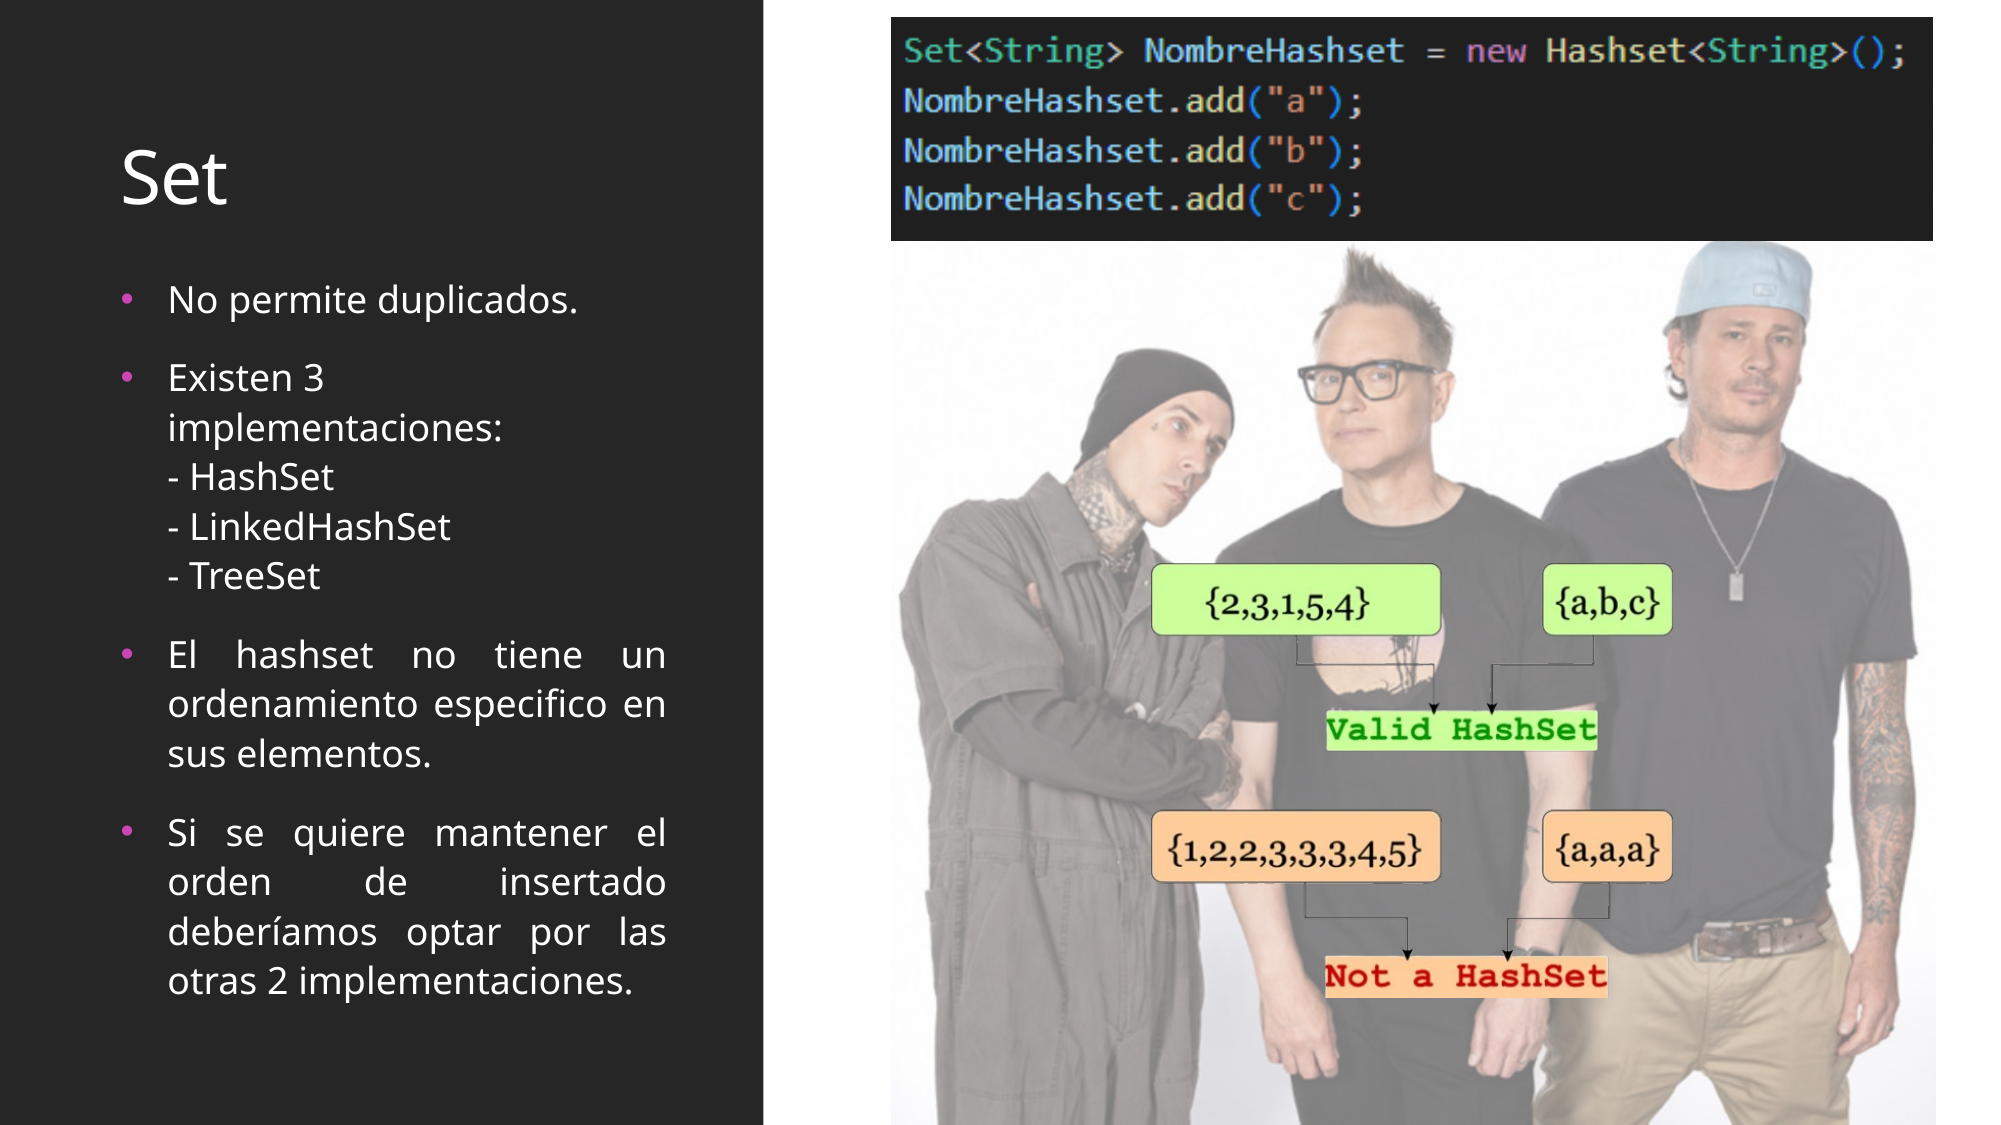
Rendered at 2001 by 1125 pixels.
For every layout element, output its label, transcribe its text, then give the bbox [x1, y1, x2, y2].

title Set [105, 128, 683, 229]
picture [890, 16, 1936, 1125]
list No permite duplicados. Existen 3 implementaciones: - HashSet - LinkedHashSet - TreeSet El hashset no tiene un ordenamiento especifico en sus elementos. Si se quiere mantener el orden de insertado deberíamos optar por las otras 2 implementaciones. [105, 263, 683, 1002]
